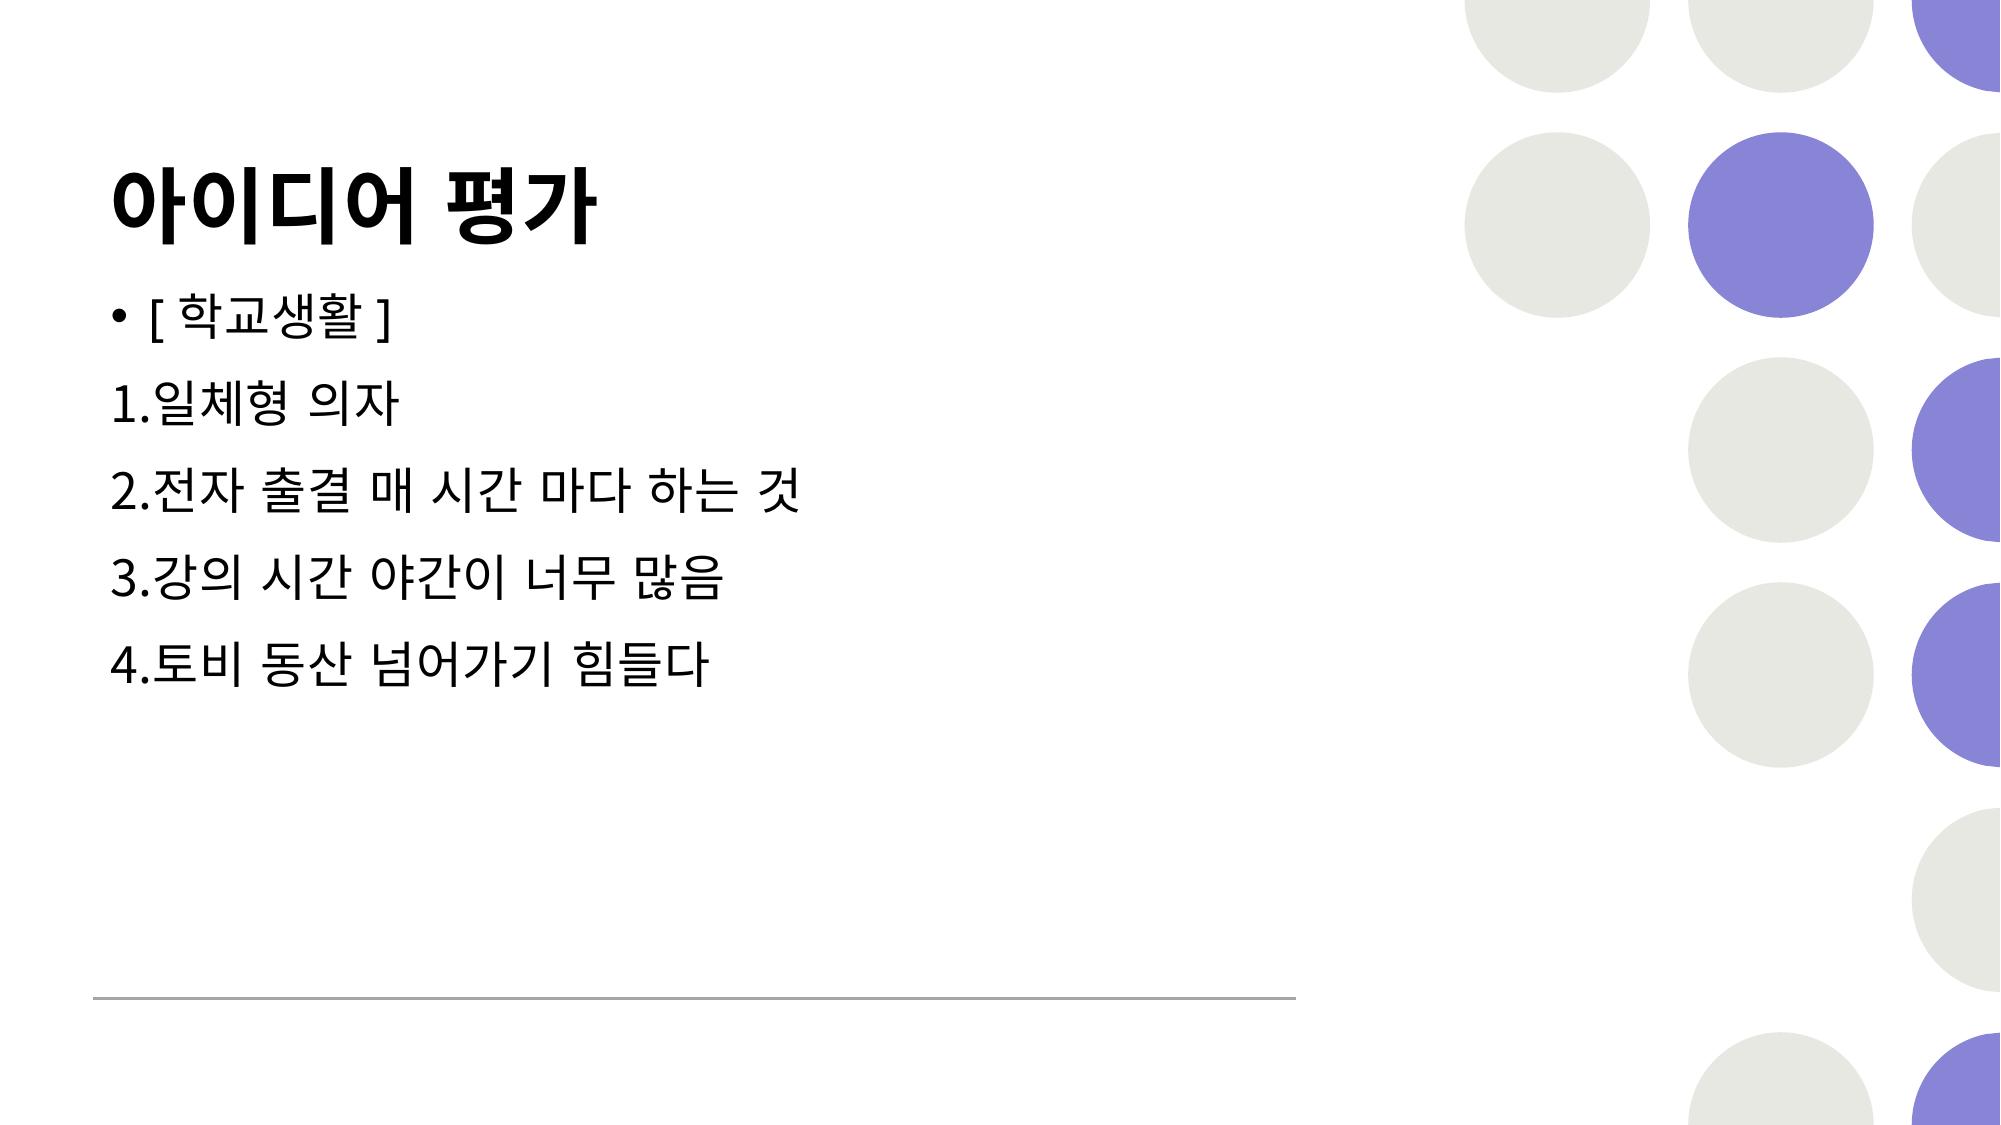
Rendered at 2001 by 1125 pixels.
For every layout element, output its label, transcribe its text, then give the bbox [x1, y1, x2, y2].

list [학교생활] 일체형 의자 전자 출결 매 시간 마다 하는 것 강의 시간 야간이 너무 많음 토비 동산 넘어가기 힘들다 [92, 258, 1297, 946]
title 아이디어 평가 [92, 126, 1297, 258]
